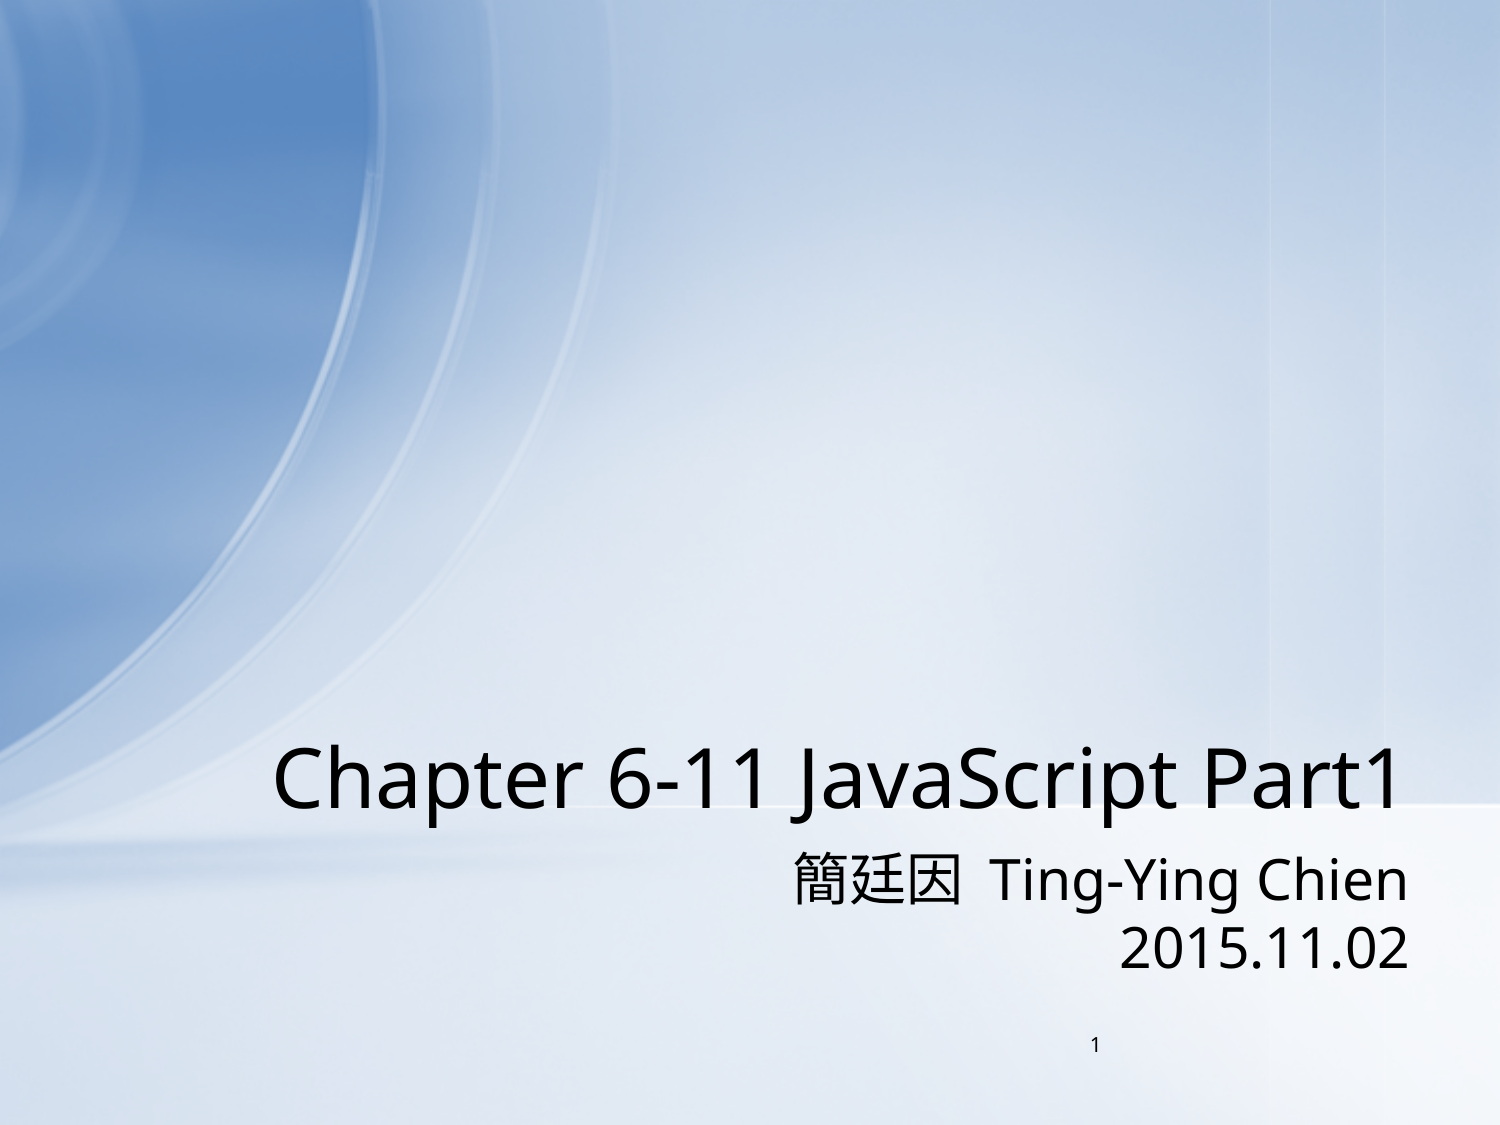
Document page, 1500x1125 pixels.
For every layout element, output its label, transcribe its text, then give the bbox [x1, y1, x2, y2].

picture [0, 0, 1500, 1125]
slide_number 1 [1074, 1024, 1425, 1103]
subtitle 簡廷因 Ting-Ying Chien 2015.11.02 [408, 835, 1425, 988]
title Chapter 6-11 JavaScript Part1 [181, 591, 1425, 833]
